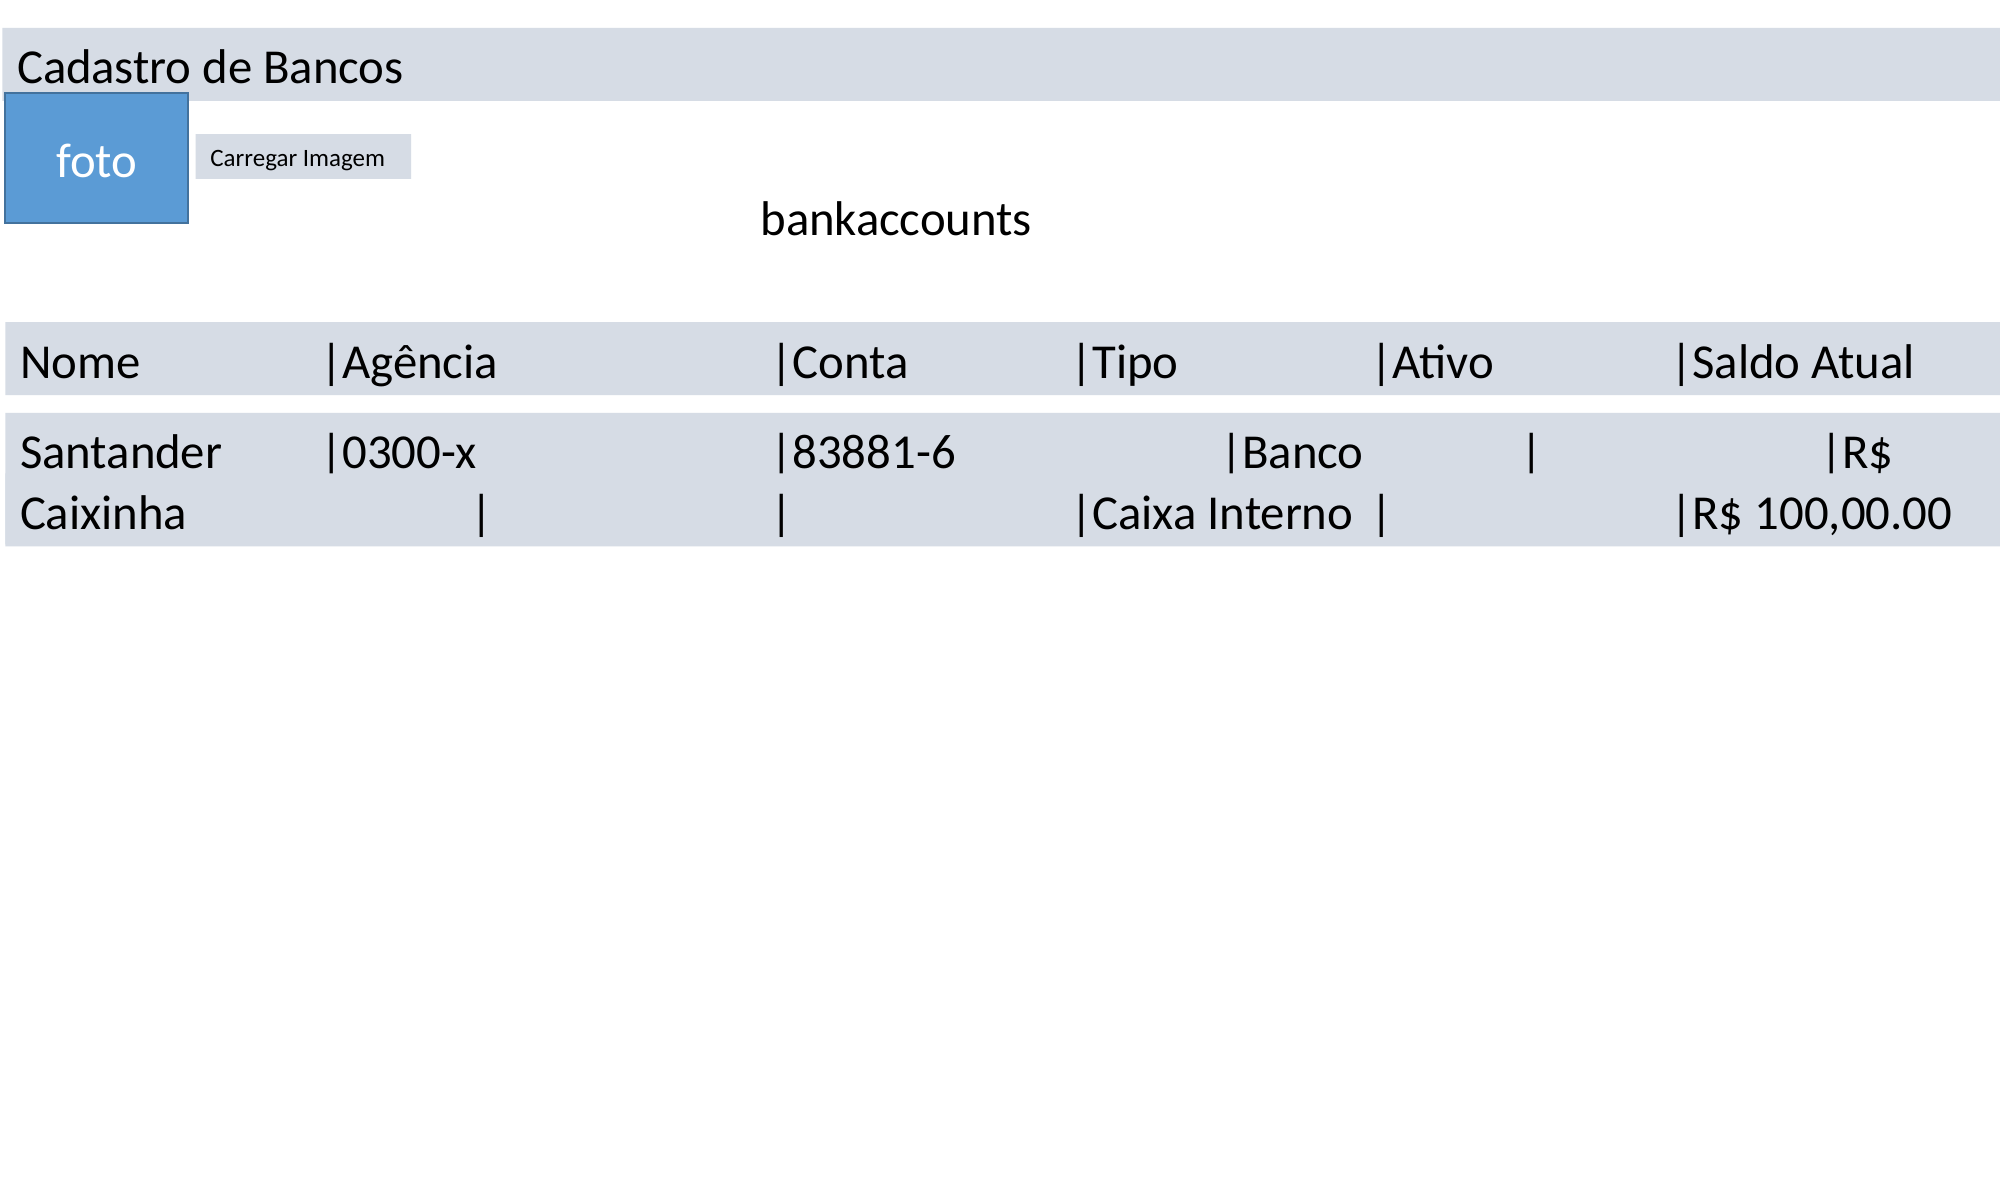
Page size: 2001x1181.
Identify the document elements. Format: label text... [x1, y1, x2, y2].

text_box Cadastro de Bancos [2, 27, 2000, 101]
text_box Caixinha | | |Caixa Interno | |R$ 100,00.00 [5, 473, 2000, 547]
text_box foto [4, 92, 189, 224]
text_box Carregar Imagem [195, 134, 412, 179]
text_box Nome |Agência |Conta |Tipo |Ativo |Saldo Atual [5, 322, 2000, 396]
text_box Santander |0300-x |83881-6 |Banco | |R$ 120,00.00 [5, 412, 2000, 473]
text_box bankaccounts [745, 179, 1110, 253]
